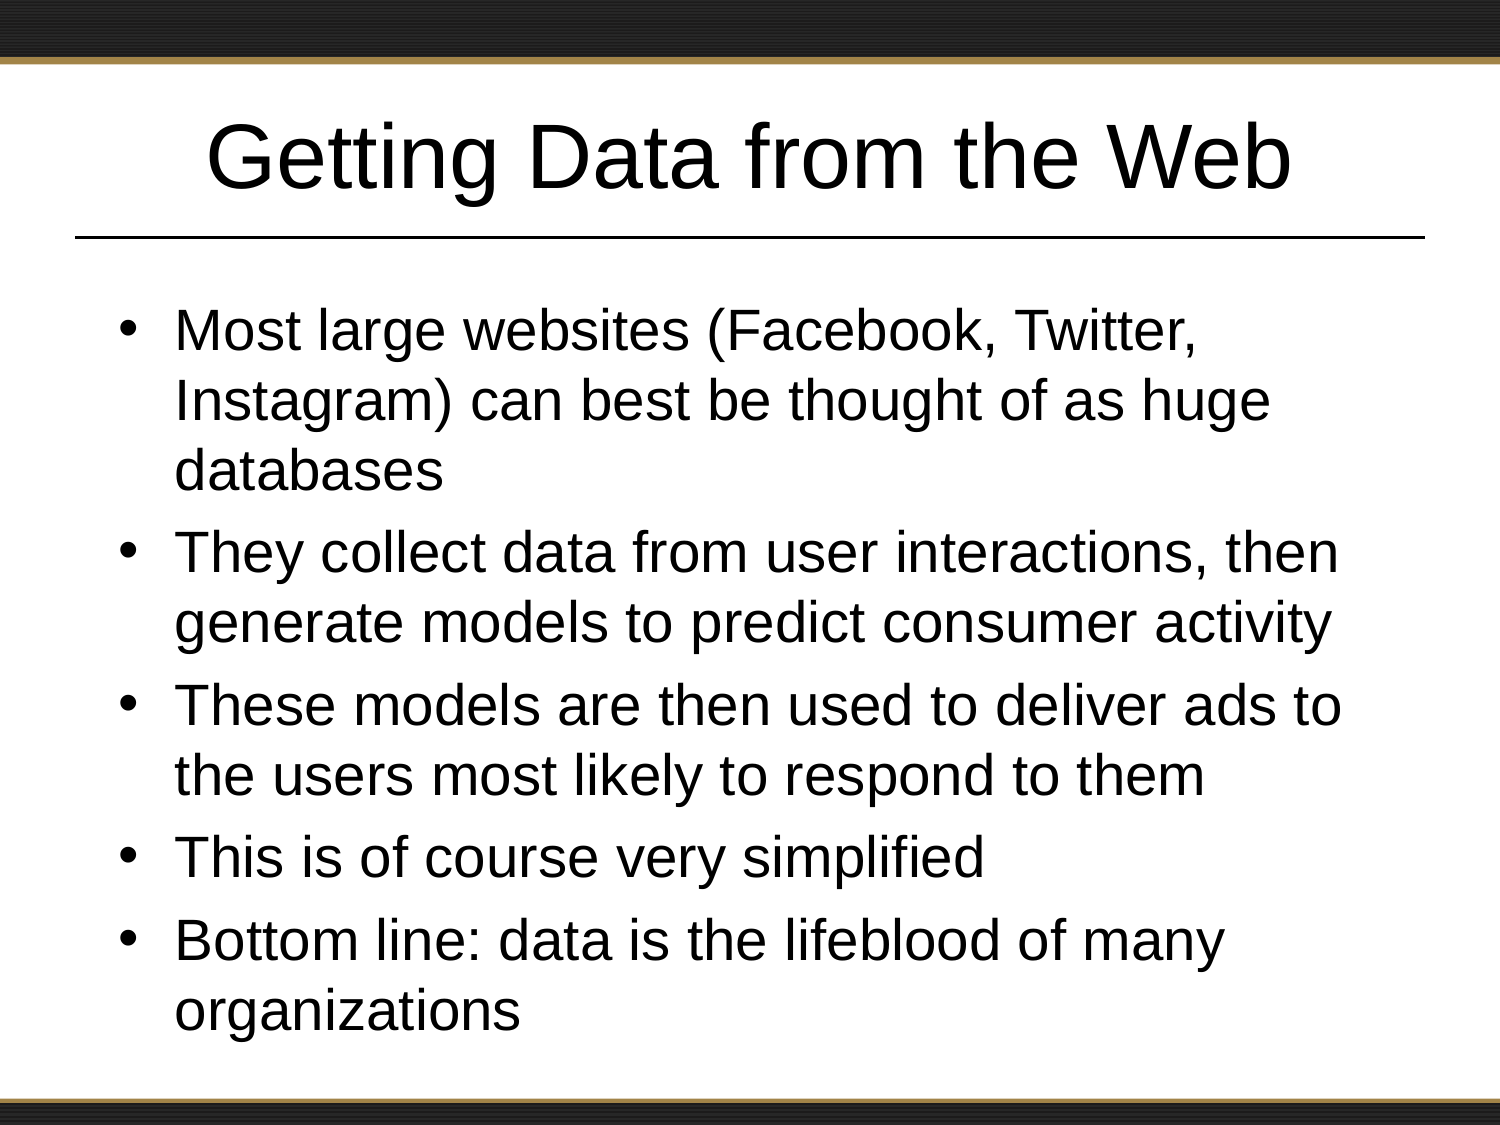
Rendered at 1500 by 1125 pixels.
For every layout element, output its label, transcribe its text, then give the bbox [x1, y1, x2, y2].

list Most large websites (Facebook, Twitter, Instagram) can best be thought of as huge databases They collect data from user interactions, then generate models to predict consumer activity These models are then used to deliver ads to the users most likely to respond to them This is of course very simplified Bottom line: data is the lifeblood of many organizations [103, 284, 1397, 999]
title Getting Data from the Web [103, 50, 1397, 269]
picture [0, 1103, 1500, 1125]
picture [0, 0, 1500, 57]
